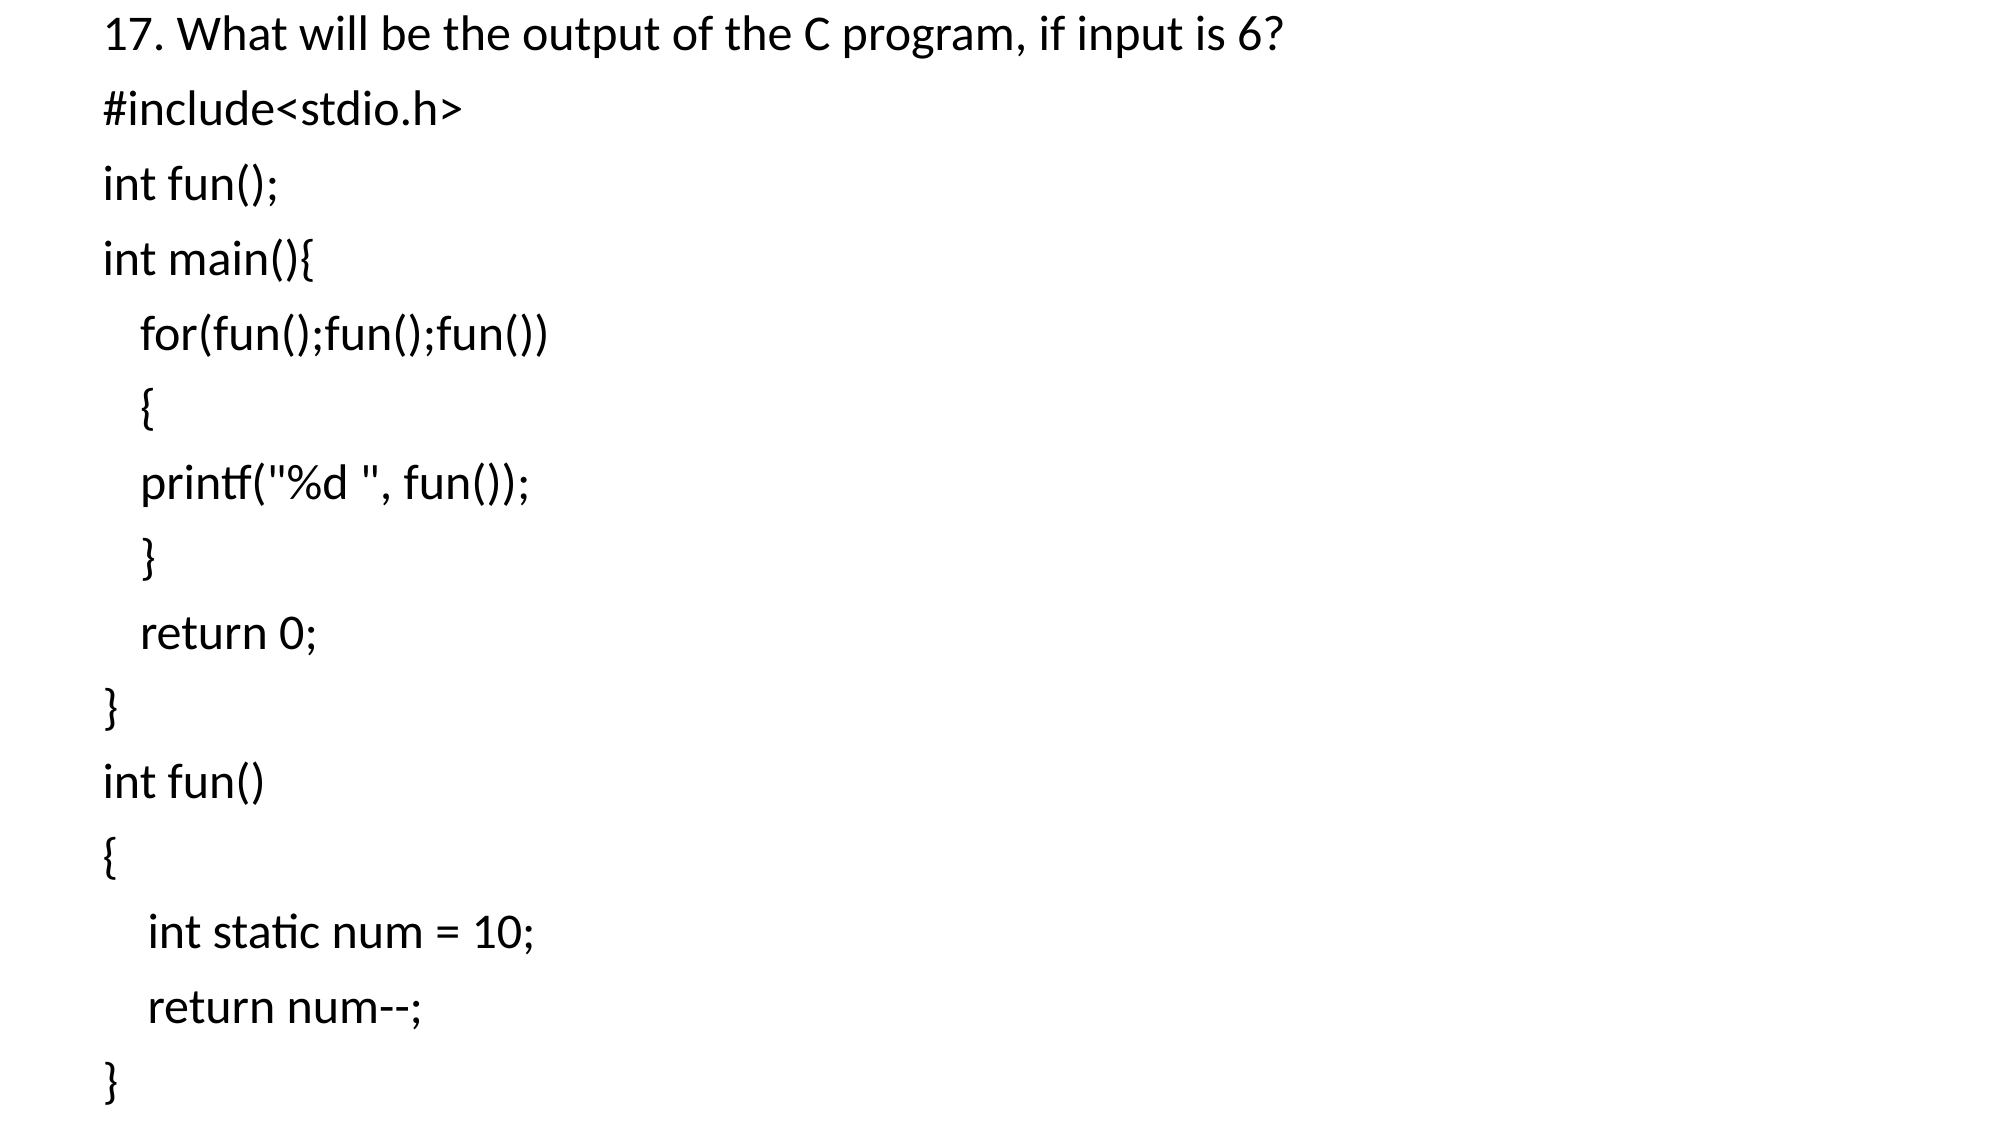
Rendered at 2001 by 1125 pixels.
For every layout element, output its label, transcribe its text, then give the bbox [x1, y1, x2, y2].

list 17. What will be the output of the C program, if input is 6? #include<stdio.h> int fun(); int main(){ for(fun();fun();fun()) { printf("%d ", fun()); } return 0; } int fun() { int static num = 10; return num--; } [87, 0, 1640, 831]
